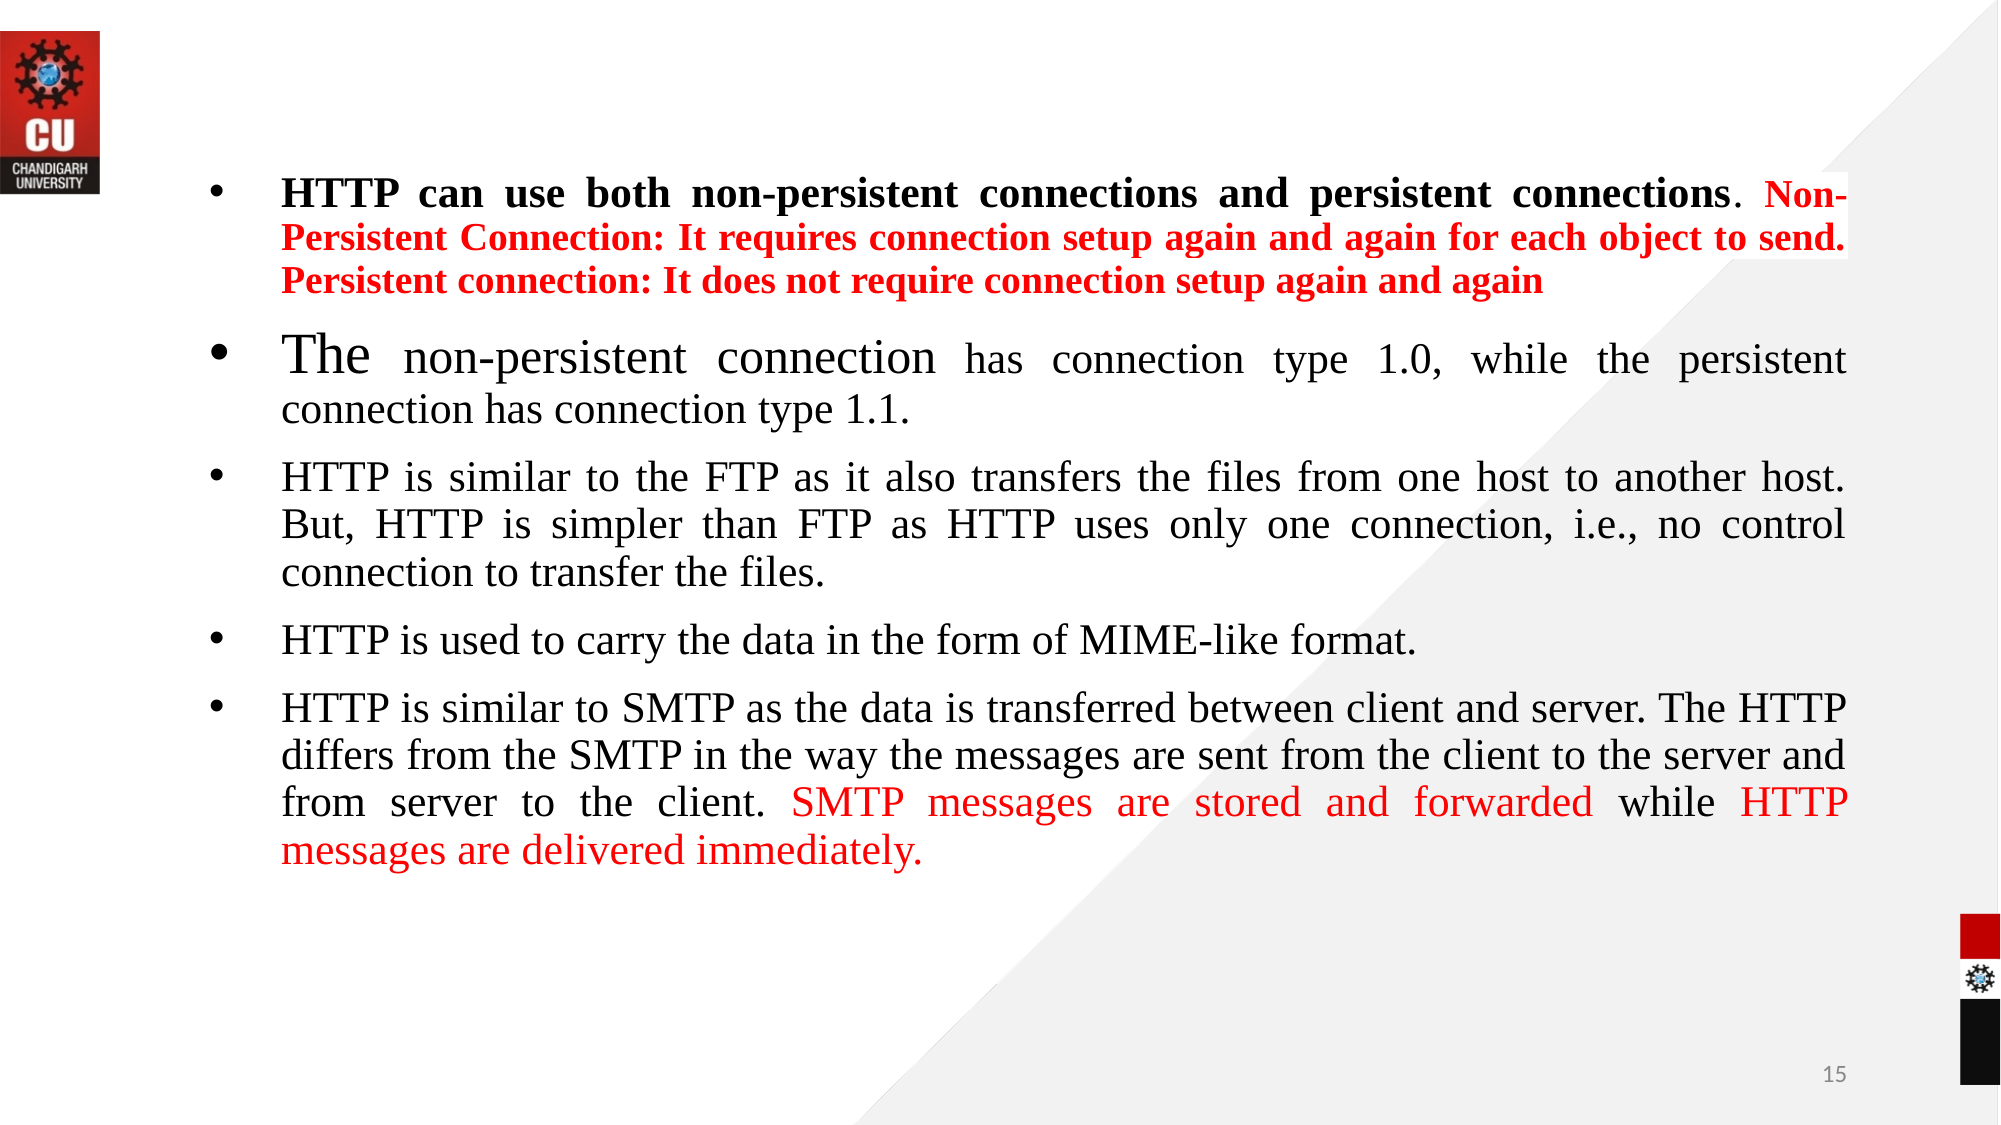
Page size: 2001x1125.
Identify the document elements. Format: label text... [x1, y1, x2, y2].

picture [0, 0, 2001, 1125]
list HTTP can use both non-persistent connections and persistent connections. Non-Persistent Connection: It requires connection setup again and again for each object to send. Persistent connection: It does not require connection setup again and again The non-persistent connection has connection type 1.0, while the persistent connection has connection type 1.1. HTTP is similar to the FTP as it also transfers the files from one host to another host. But, HTTP is simpler than FTP as HTTP uses only one connection, i.e., no control connection to transfer the files. HTTP is used to carry the data in the form of MIME-like format. HTTP is similar to SMTP as the data is transferred between client and server. The HTTP differs from the SMTP in the way the messages are sent from the client to the server and from server to the client. SMTP messages are stored and forwarded while HTTP messages are delivered immediately. [191, 161, 1863, 962]
slide_number ‹#› [1412, 1042, 1863, 1103]
